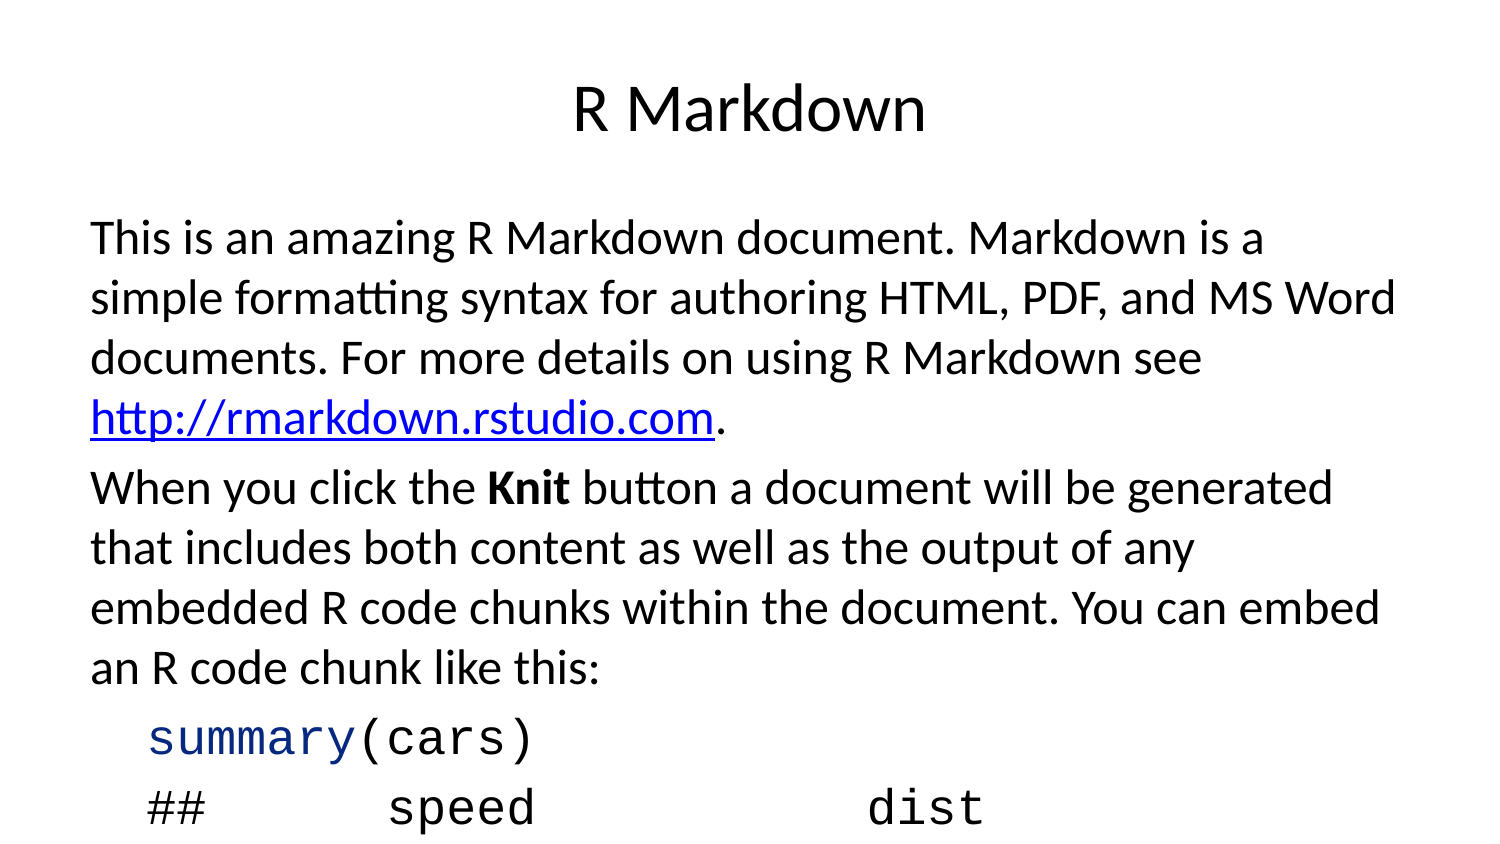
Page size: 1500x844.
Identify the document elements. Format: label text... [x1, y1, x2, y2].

list This is an amazing R Markdown document. Markdown is a simple formatting syntax for authoring HTML, PDF, and MS Word documents. For more details on using R Markdown see http://rmarkdown.rstudio.com. When you click the Knit button a document will be generated that includes both content as well as the output of any embedded R code chunks within the document. You can embed an R code chunk like this: summary(cars) ## speed dist ## Min. : 4.0 Min. : 2.00 ## 1st Qu.:12.0 1st Qu.: 26.00 ## Median :15.0 Median : 36.00 ## Mean :15.4 Mean : 42.98 ## 3rd Qu.:19.0 3rd Qu.: 56.00 ## Max. :25.0 Max. :120.00 [75, 196, 1425, 754]
title R Markdown [75, 33, 1425, 175]
